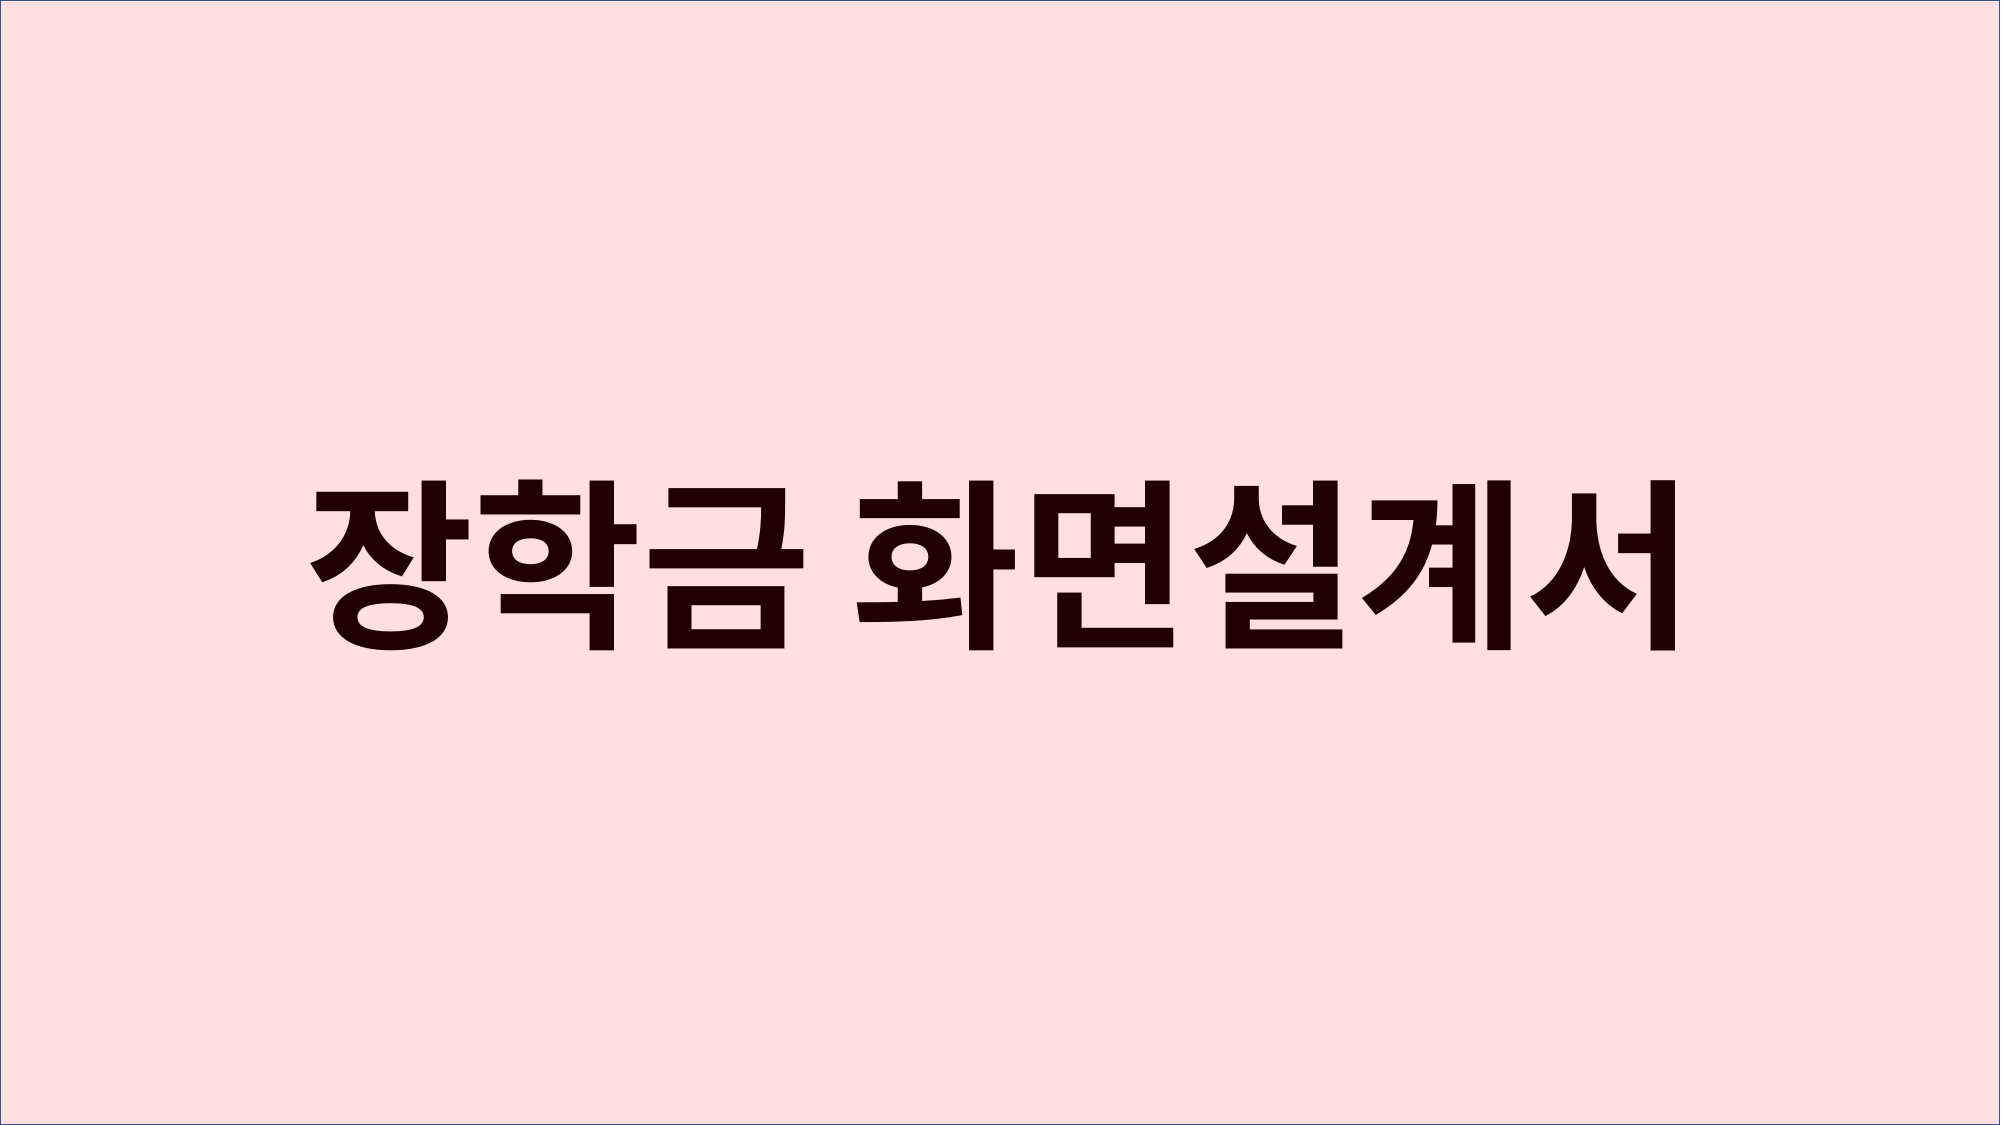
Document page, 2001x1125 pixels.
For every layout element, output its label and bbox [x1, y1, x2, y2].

text_box [0, 0, 2000, 1125]
